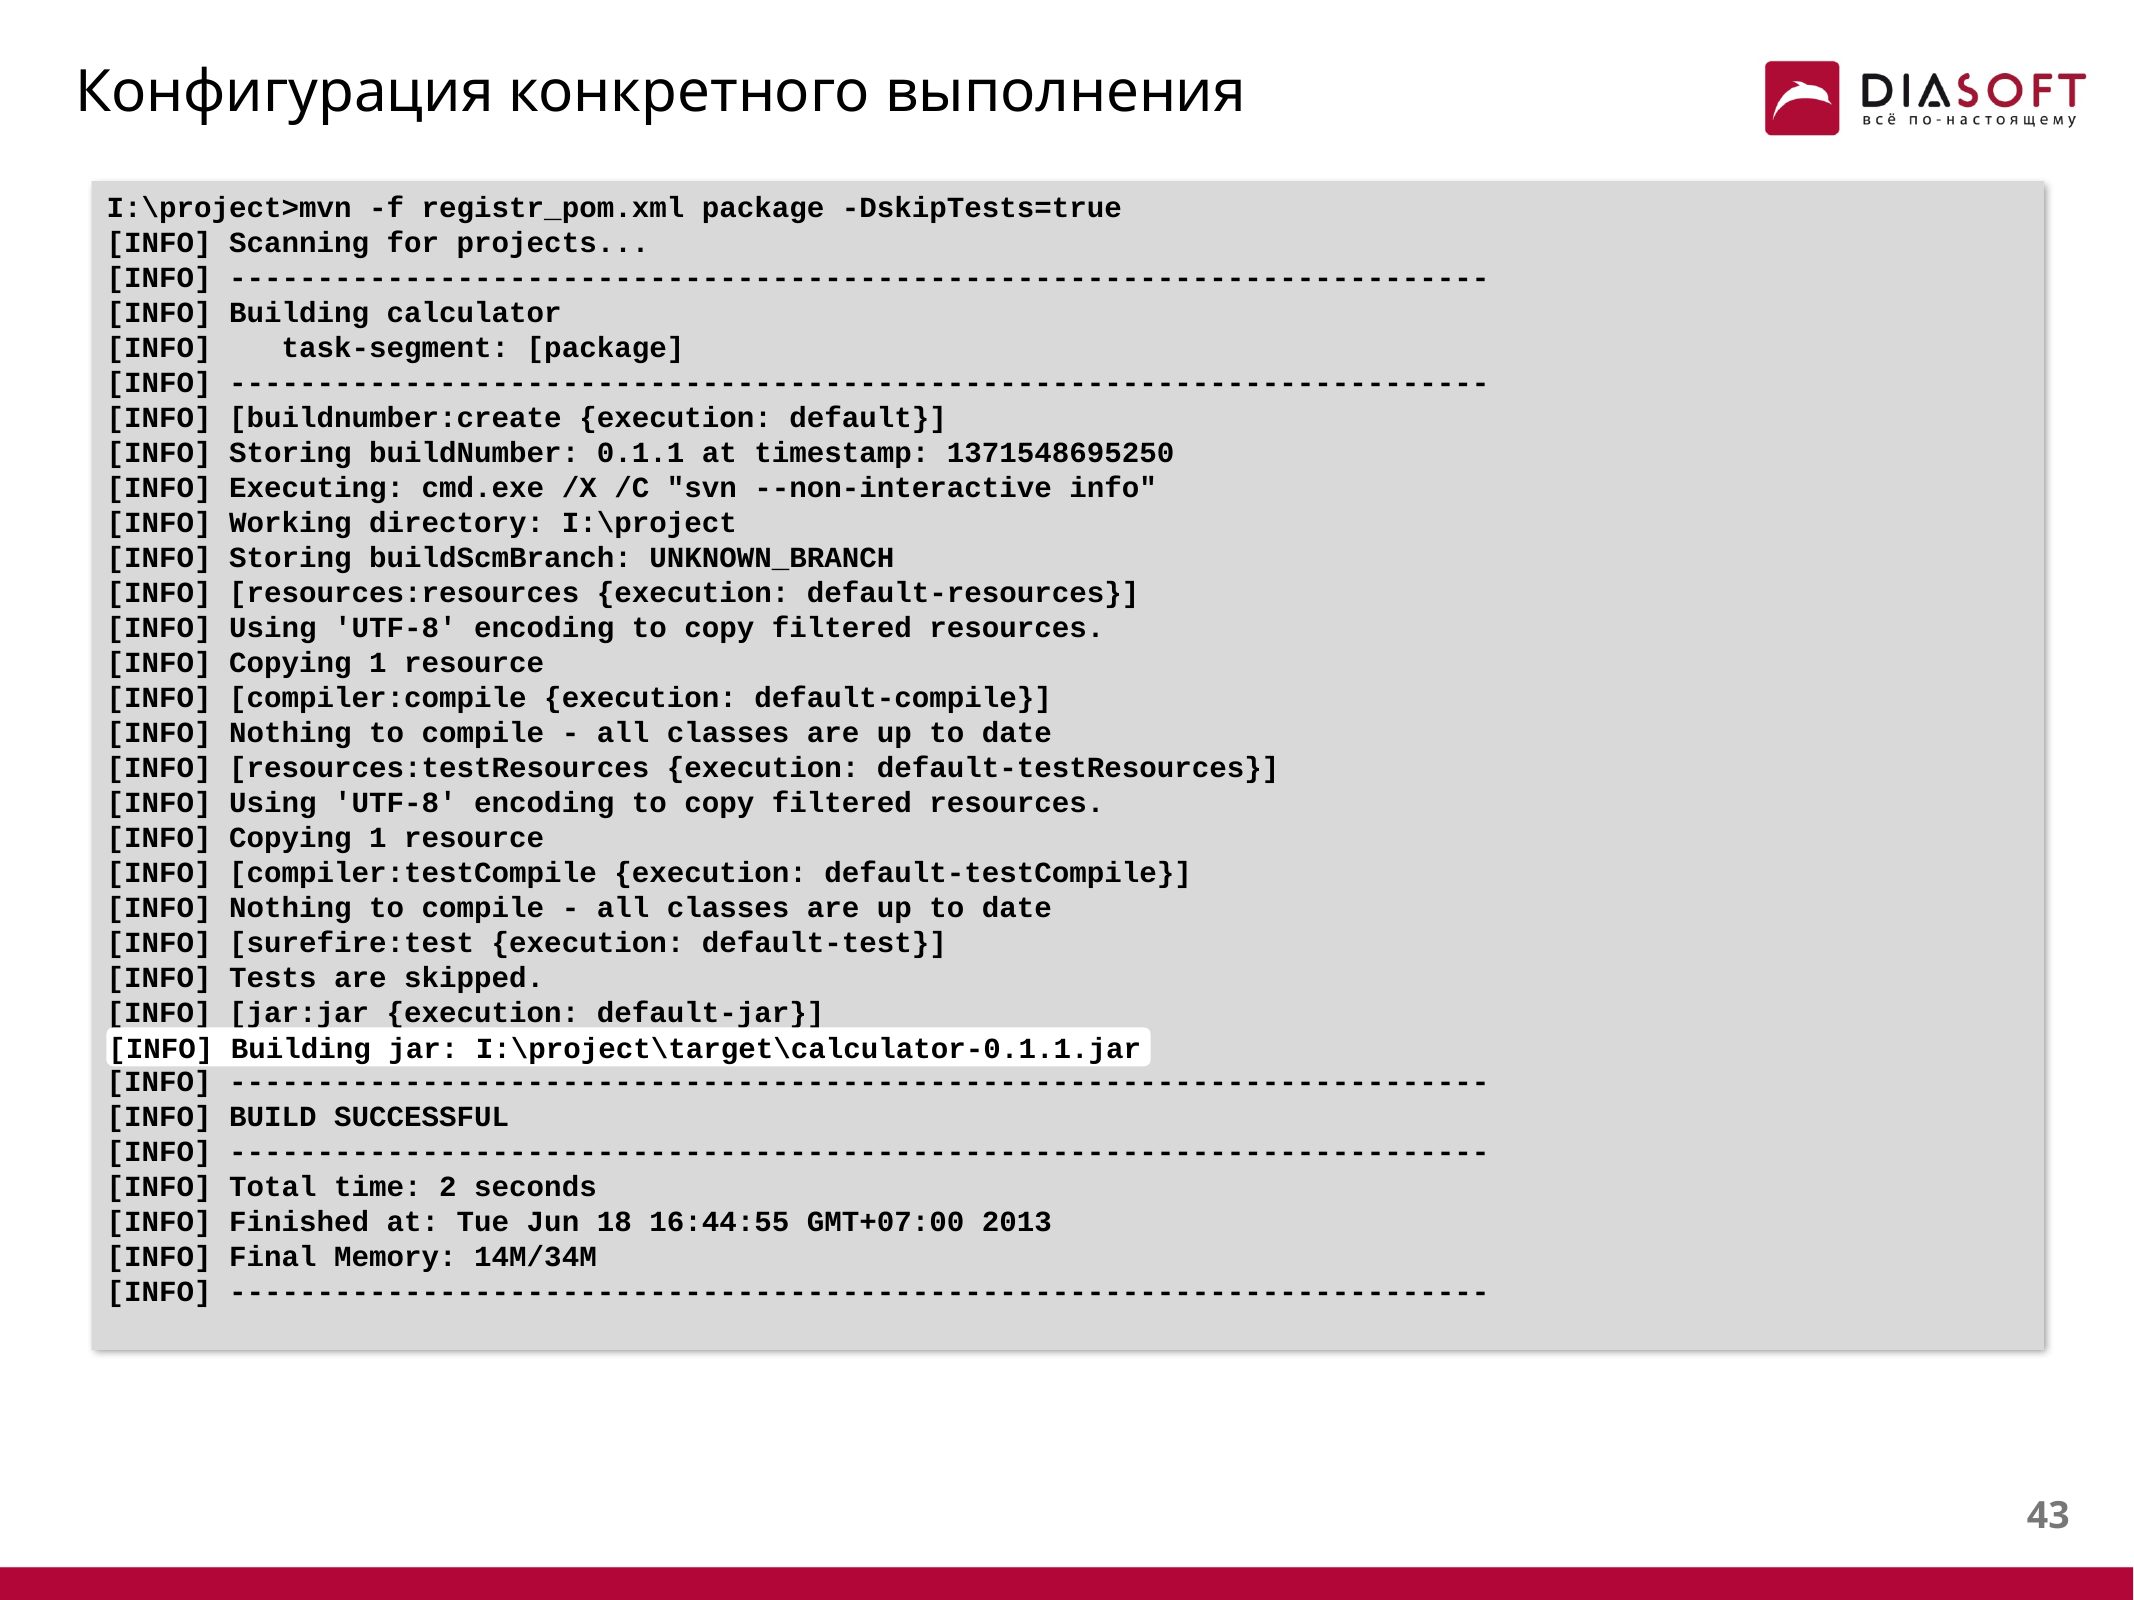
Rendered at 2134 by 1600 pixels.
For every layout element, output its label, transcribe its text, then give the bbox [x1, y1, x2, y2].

text_box [INFO] Building jar: I:\project\target\calculator-0.1.1.jar [106, 1027, 1151, 1067]
title Конфигурация конкретного выполнения [60, 45, 1716, 141]
picture [0, 0, 2134, 1600]
slide_number 42 [1587, 1476, 2085, 1557]
text_box I:\project>mvn -f registr_pom.xml package -DskipTests=true [INFO] Scanning for projects... [INFO] ------------------------------------------------------------------------ [INFO] Building calculator [INFO] task-segment: [package] [INFO] ------------------------------------------------------------------------ [INFO] [buildnumber:create {execution: default}] [INFO] Storing buildNumber: 0.1.1 at timestamp: 1371548695250 [INFO] Executing: cmd.exe /X /C "svn --non-interactive info" [INFO] Working directory: I:\project [INFO] Storing buildScmBranch: UNKNOWN_BRANCH [INFO] [resources:resources {execution: default-resources}] [INFO] Using 'UTF-8' encoding to copy filtered resources. [INFO] Copying 1 resource [INFO] [compiler:compile {execution: default-compile}] [INFO] Nothing to compile - all classes are up to date [INFO] [resources:testResources {execution: default-testResources}] [INFO] Using 'UTF-8' encoding to copy filtered resources. [INFO] Copying 1 resource [INFO] [compiler:testCompile {execution: default-testCompile}] [INFO] Nothing to compile - all classes are up to date [INFO] [surefire:test {execution: default-test}] [INFO] Tests are skipped. [INFO] [jar:jar {execution: default-jar}] [INFO] Building jar: I:\project\target\calculator-0.1.1.jar [INFO] ------------------------------------------------------------------------ [INFO] BUILD SUCCESSFUL [INFO] ------------------------------------------------------------------------ [INFO] Total time: 2 seconds [INFO] Finished at: Tue Jun 18 16:44:55 GMT+07:00 2013 [INFO] Final Memory: 14M/34M [INFO] ------------------------------------------------------------------------ [91, 181, 2044, 1350]
